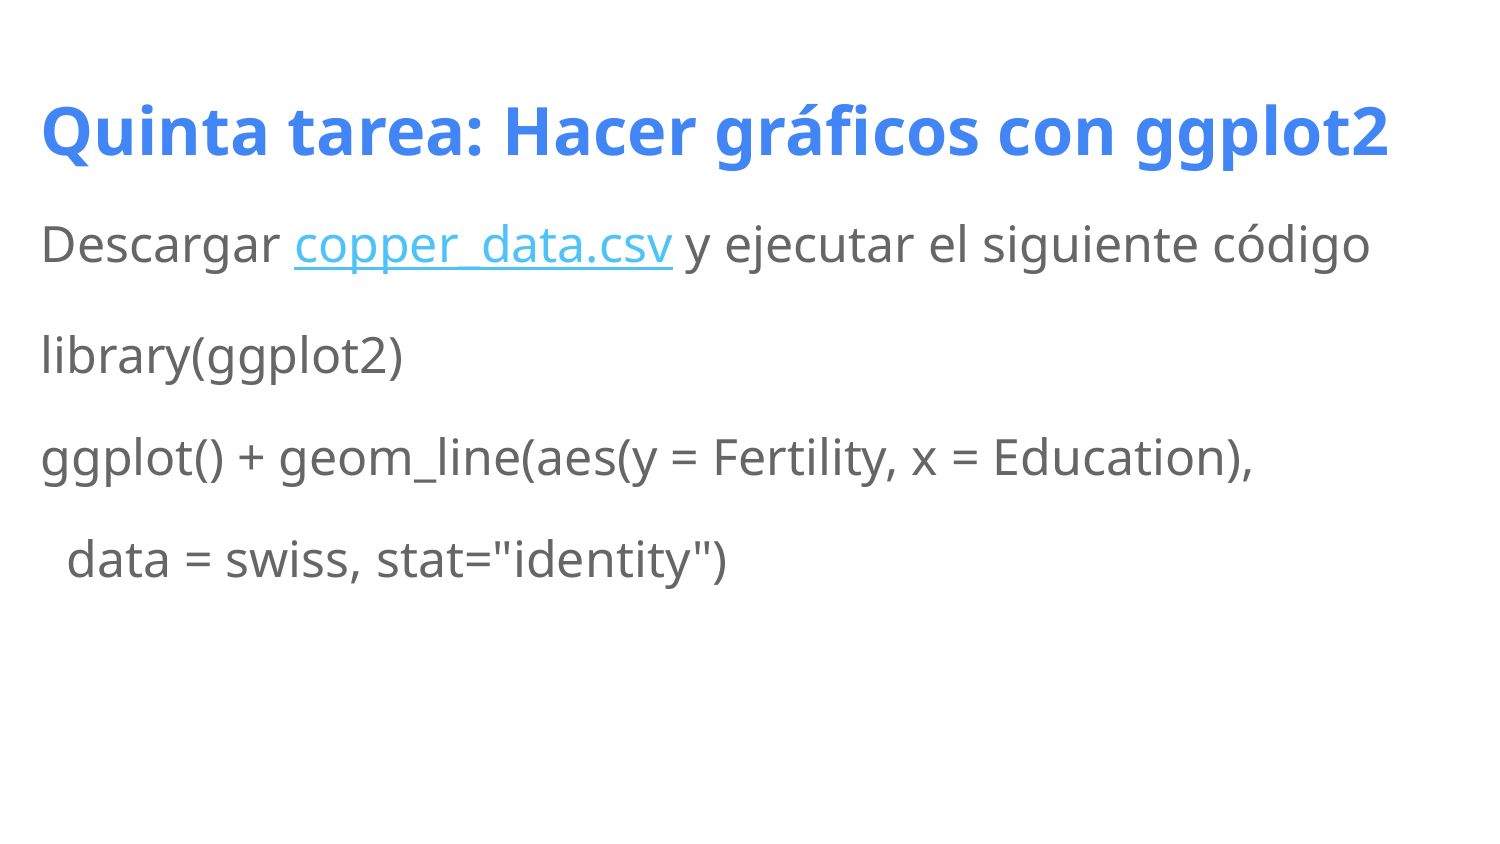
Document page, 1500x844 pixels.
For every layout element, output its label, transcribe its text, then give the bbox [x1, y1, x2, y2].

title Quinta tarea: Hacer gráficos con ggplot2 [25, 73, 1467, 168]
list Descargar copper_data.csv y ejecutar el siguiente código library(ggplot2) ggplot() + geom_line(aes(y = Fertility, x = Education), data = swiss, stat="identity") [25, 187, 1467, 748]
